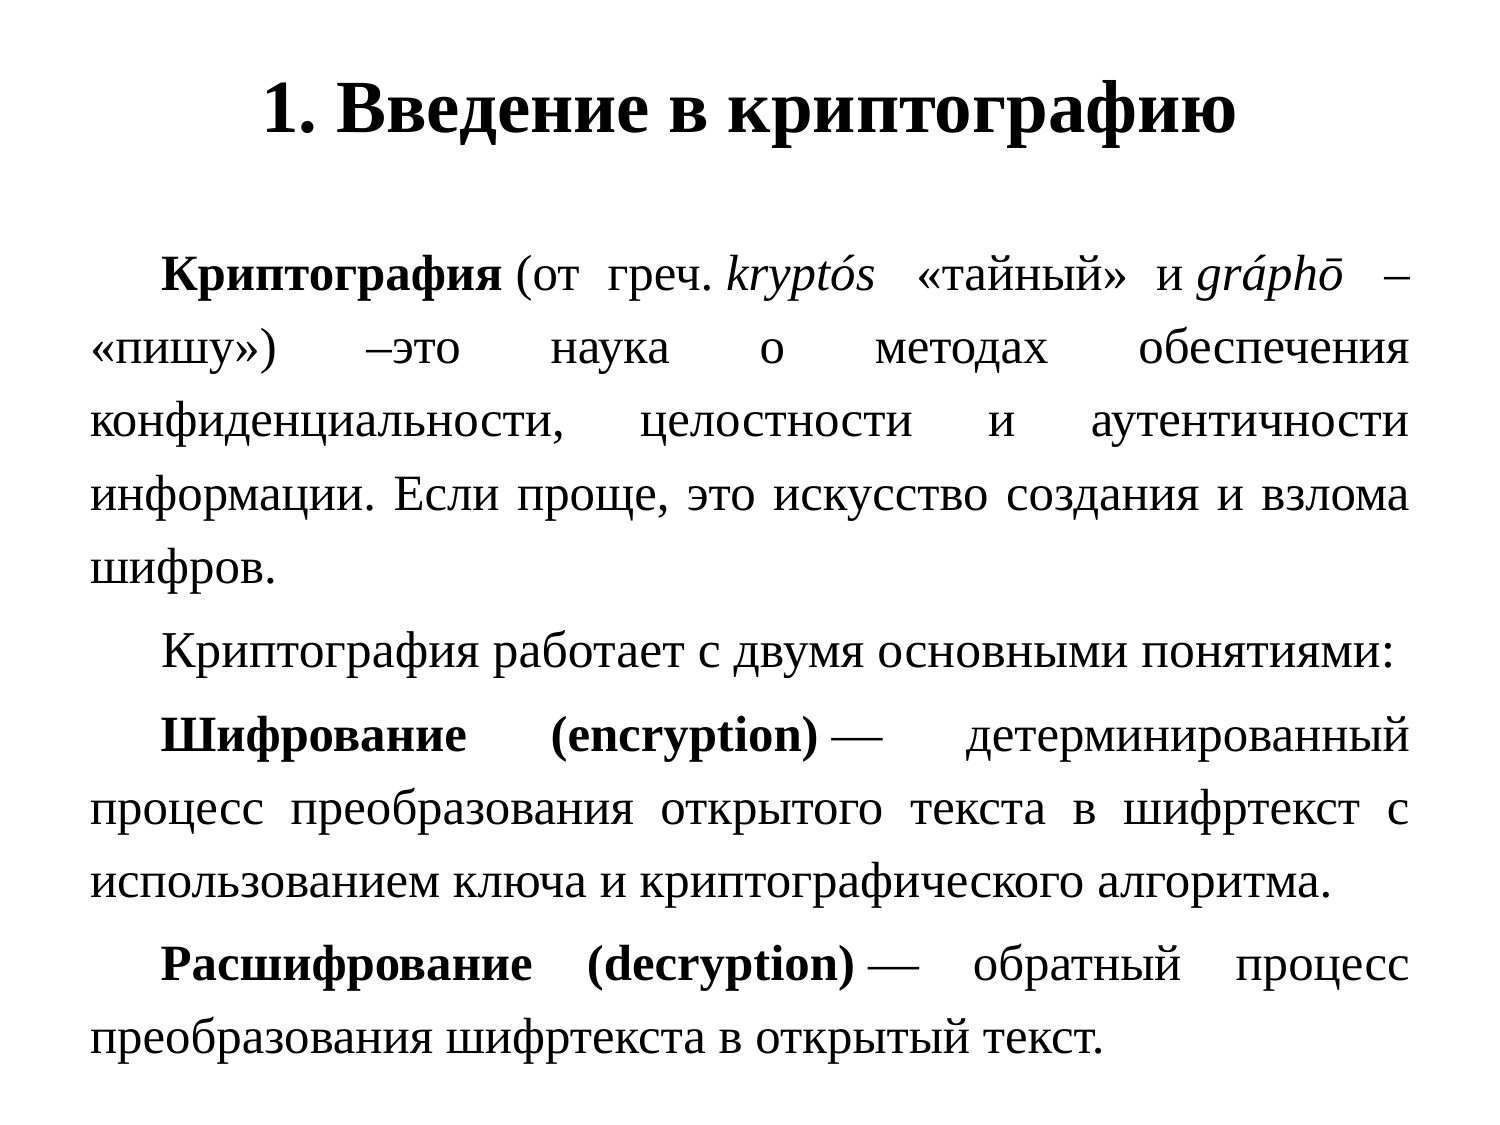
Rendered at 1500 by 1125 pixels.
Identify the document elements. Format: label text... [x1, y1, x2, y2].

title 1. Введение в криптографию [75, 45, 1425, 149]
list Криптография (от греч. kryptós «тайный» и gráphō – «пишу») –это наука о методах обеспечения конфиденциальности, целостности и аутентичности информации. Если проще, это искусство создания и взлома шифров. Криптография работает с двумя основными понятиями: Шифрование (encryption) — детерминированный процесс преобразования открытого текста в шифртекст с использованием ключа и криптографического алгоритма. Расшифрование (decryption) — обратный процесс преобразования шифртекста в открытый текст. [75, 149, 1425, 1094]
